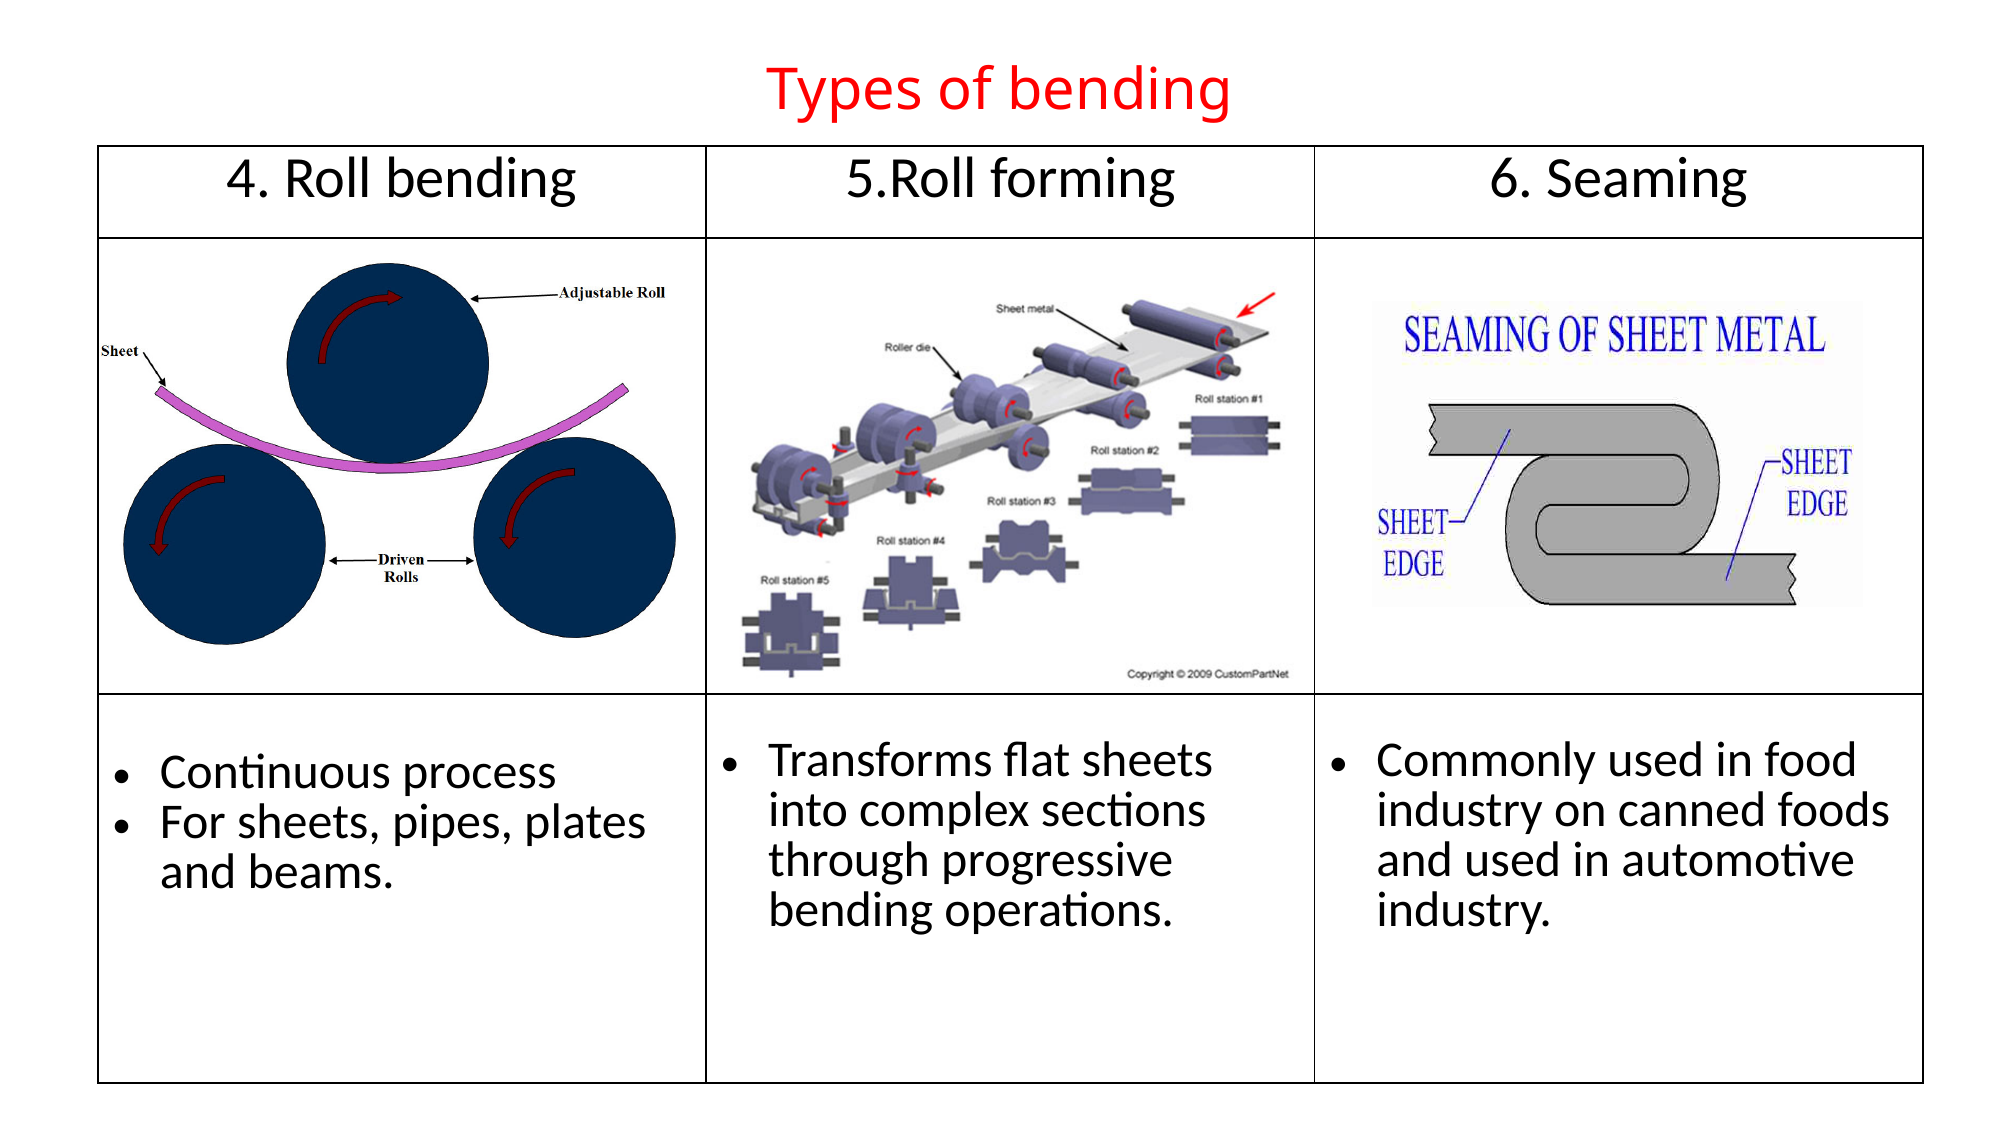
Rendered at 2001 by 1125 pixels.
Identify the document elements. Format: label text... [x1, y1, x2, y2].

table_header 5.Roll forming [707, 147, 1314, 237]
table_cell Commonly used in food industry on canned foods and used in automotive industry. [1315, 695, 1922, 1082]
title Types of bending [137, 45, 1863, 132]
picture [1372, 301, 1863, 607]
table_header 6. Seaming [1315, 147, 1922, 237]
table_cell [1315, 239, 1922, 693]
table_cell Transforms flat sheets into complex sections through progressive bending operations. [707, 695, 1314, 1082]
table_header 4. Roll bending [99, 147, 705, 237]
table_cell [707, 239, 1314, 693]
table_cell [99, 239, 705, 693]
table_cell Continuous process For sheets, pipes, plates and beams. [99, 695, 705, 1082]
picture [723, 278, 1300, 692]
picture [99, 260, 679, 648]
